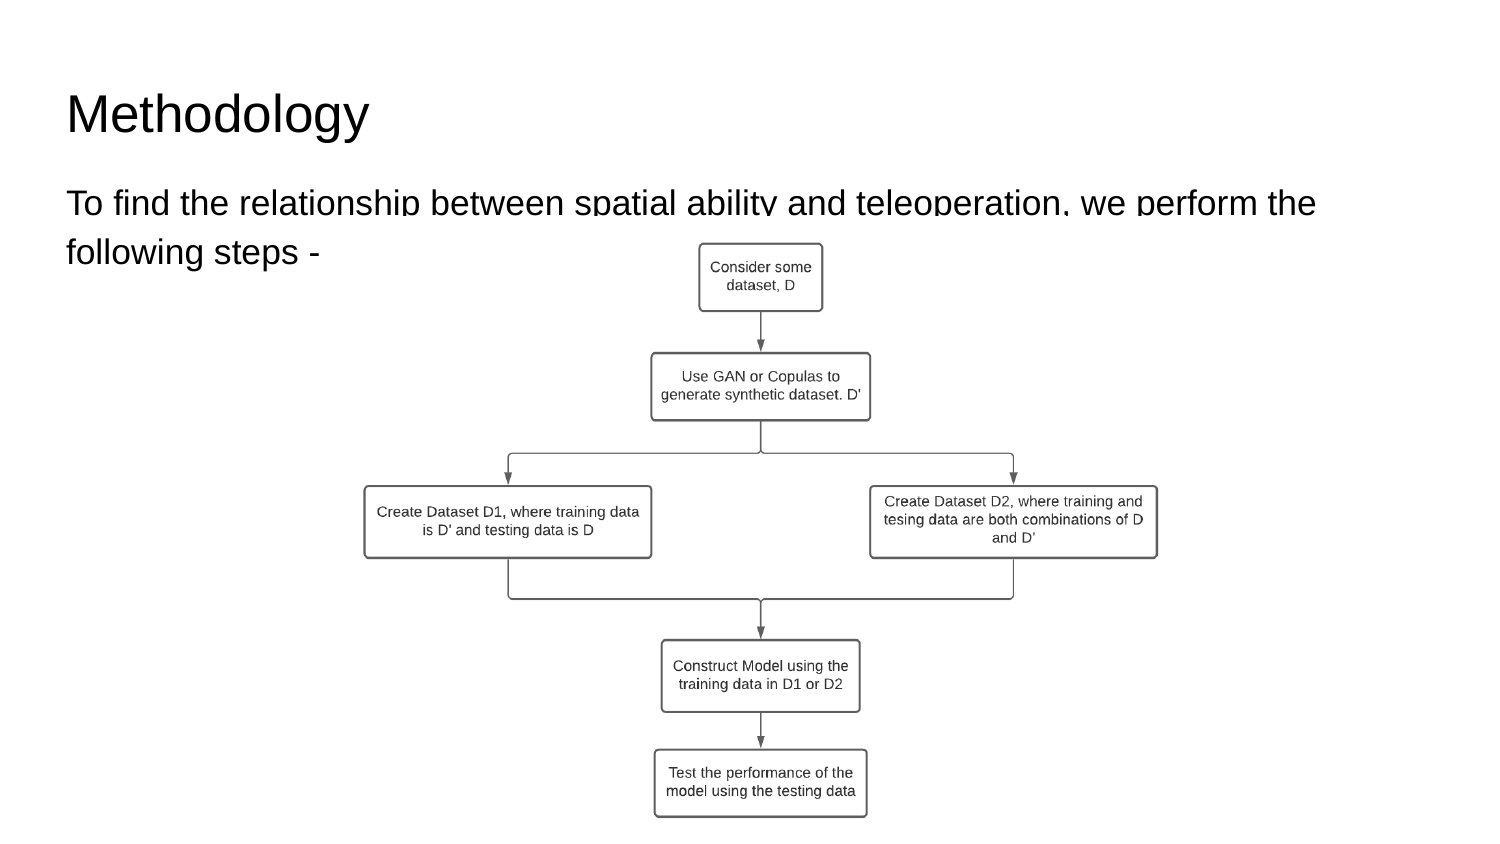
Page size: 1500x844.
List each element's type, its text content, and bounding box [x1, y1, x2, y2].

picture [336, 216, 1184, 844]
title Methodology [51, 64, 1449, 158]
list To find the relationship between spatial ability and teleoperation, we perform the following steps - [51, 158, 1449, 720]
